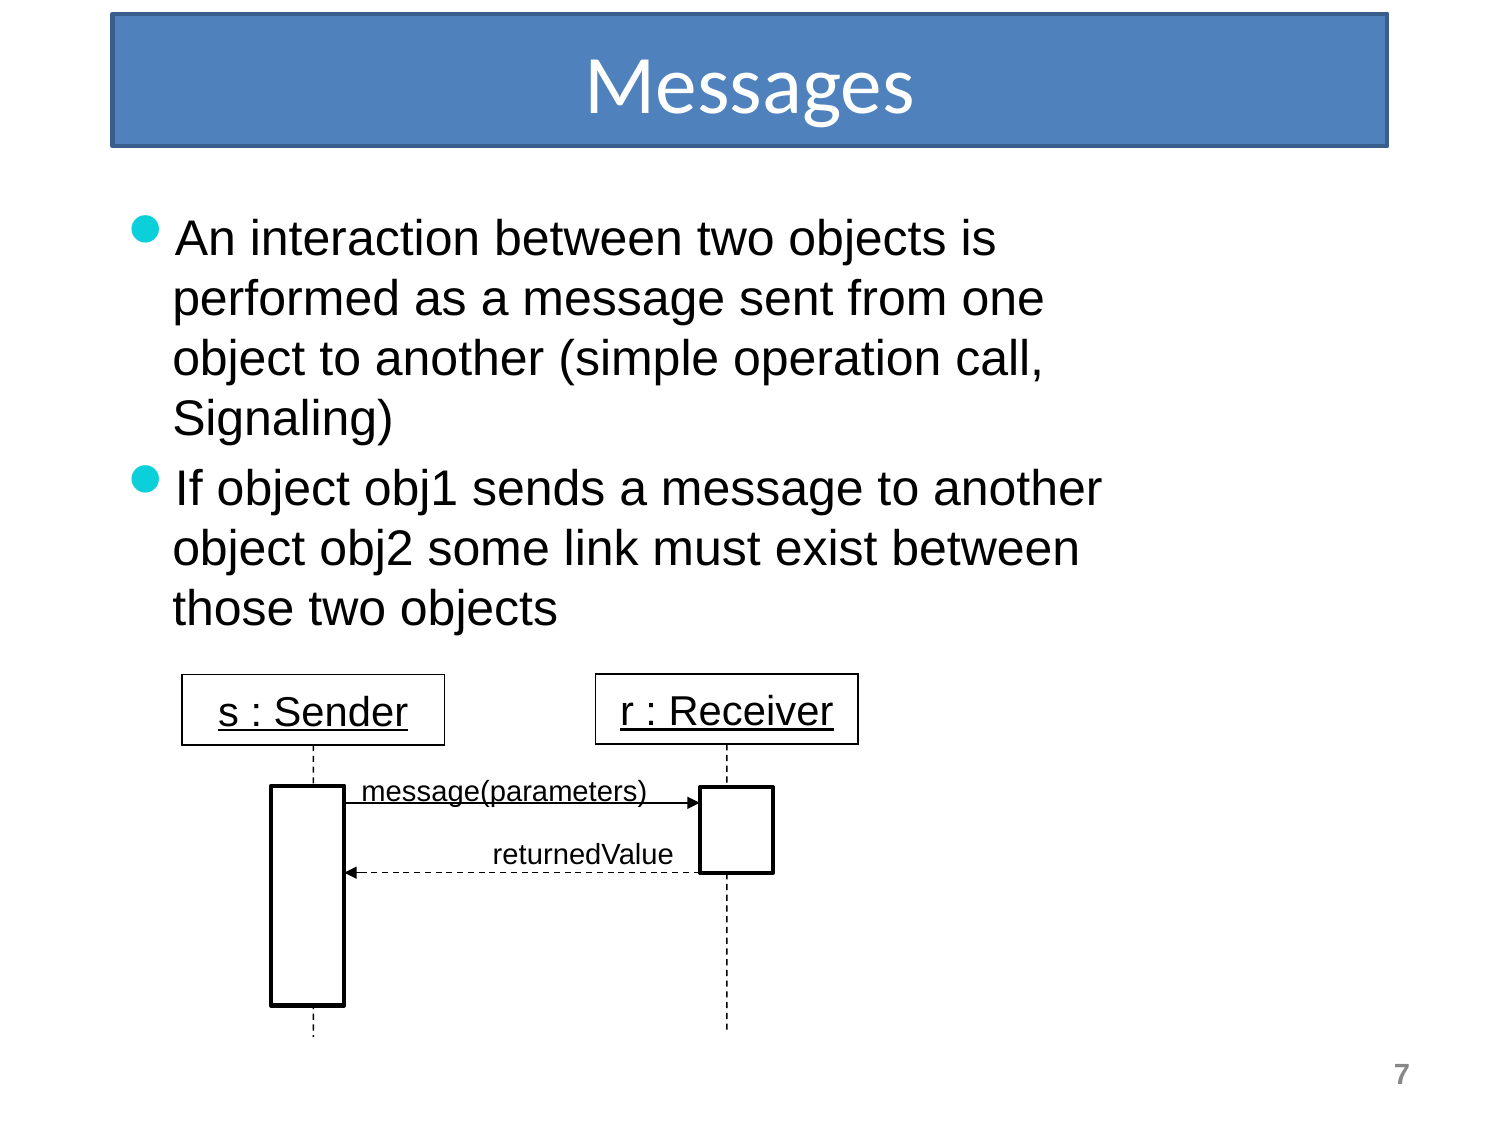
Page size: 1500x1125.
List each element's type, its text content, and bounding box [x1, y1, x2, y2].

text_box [181, 673, 859, 1038]
slide_number 7 [1074, 1042, 1425, 1103]
text_box An interaction between two objects is performed as a message sent from one object to another (simple operation call, Signaling) If object obj1 sends a message to another object obj2 some link must exist between those two objects [112, 197, 1200, 873]
text_box Messages [112, 13, 1388, 147]
